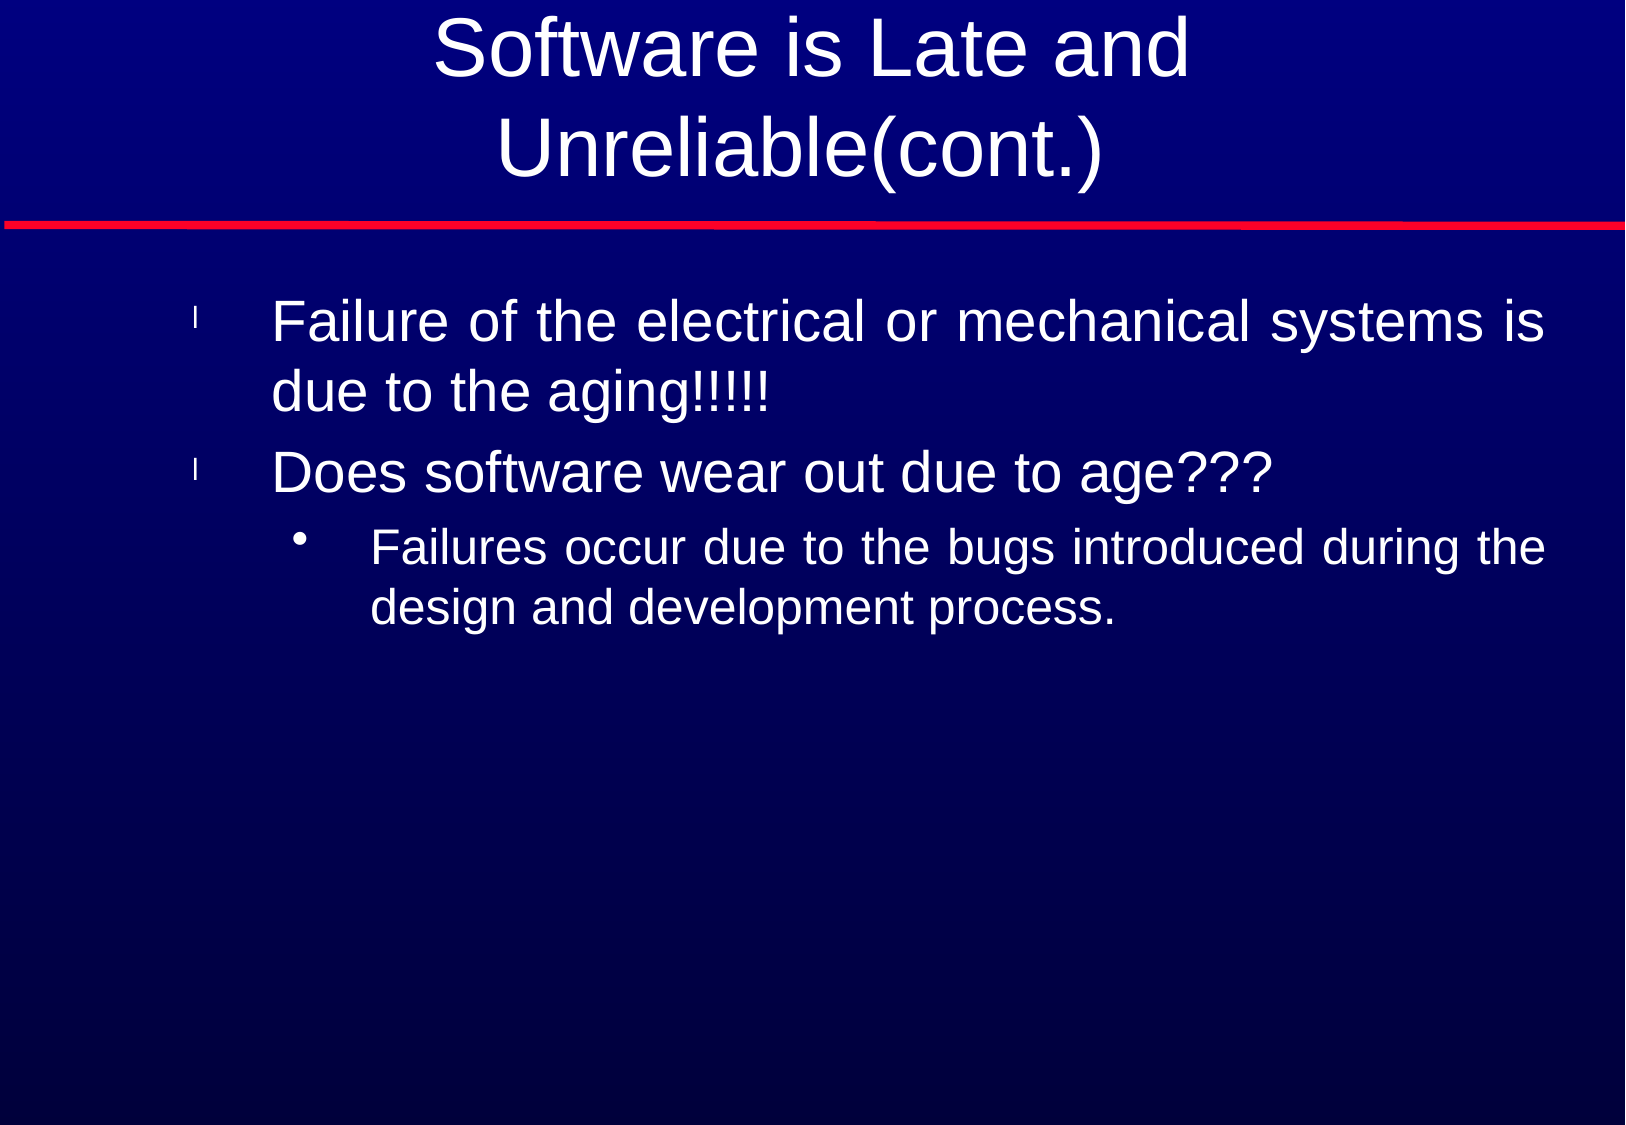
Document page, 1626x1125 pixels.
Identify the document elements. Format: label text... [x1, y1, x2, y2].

list Failure of the electrical or mechanical systems is due to the aging!!!!! Does software wear out due to age??? Failures occur due to the bugs introduced during the design and development process. [175, 274, 1564, 954]
title Software is Late and Unreliable(cont.) [118, 49, 1507, 202]
